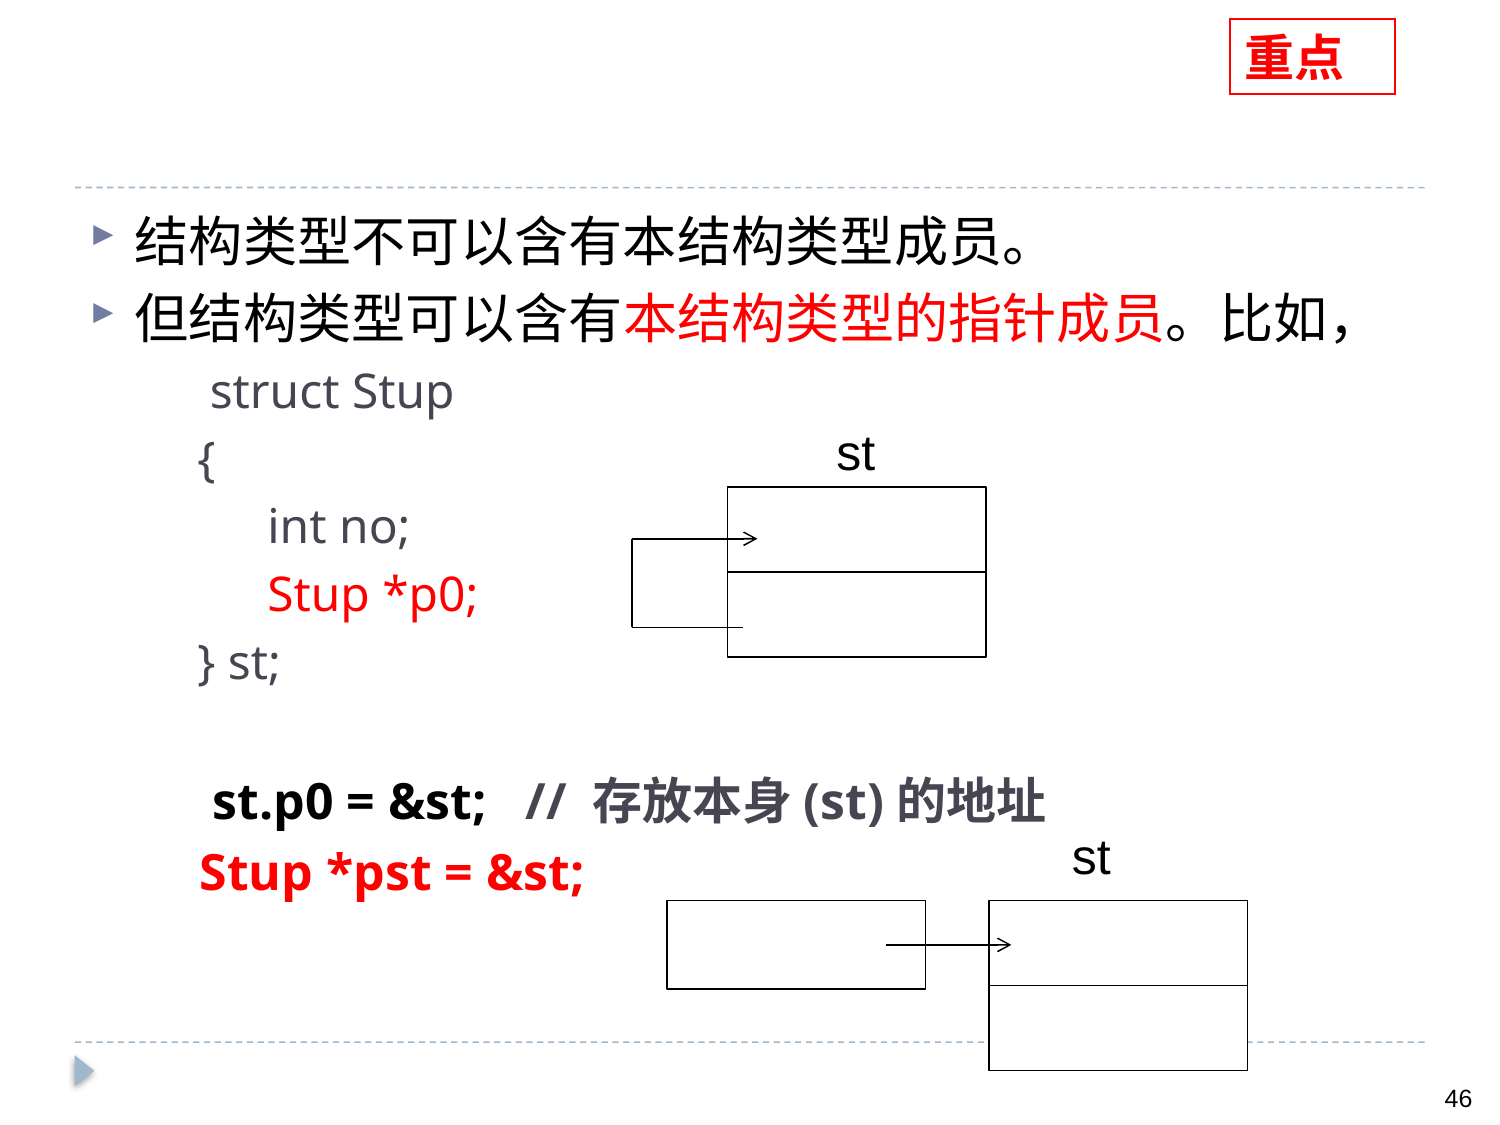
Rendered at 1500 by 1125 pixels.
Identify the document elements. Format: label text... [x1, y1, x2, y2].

text_box [989, 900, 1248, 985]
text_box [1339, 1074, 1488, 1113]
text_box st [1057, 817, 1168, 893]
text_box [727, 487, 986, 571]
text_box [989, 994, 1248, 1071]
list 结构类型不可以含有本结构类型成员。 但结构类型可以含有本结构类型的指针成员。比如， struct Stup { int no; Stup *p0; } st; st.p0 = &st; // 存放本身(st)的地址 Stup *pst = &st; [75, 200, 1425, 1010]
text_box st [779, 413, 891, 488]
text_box [667, 900, 926, 990]
text_box 重点 [1229, 19, 1396, 94]
text_box [727, 582, 986, 657]
